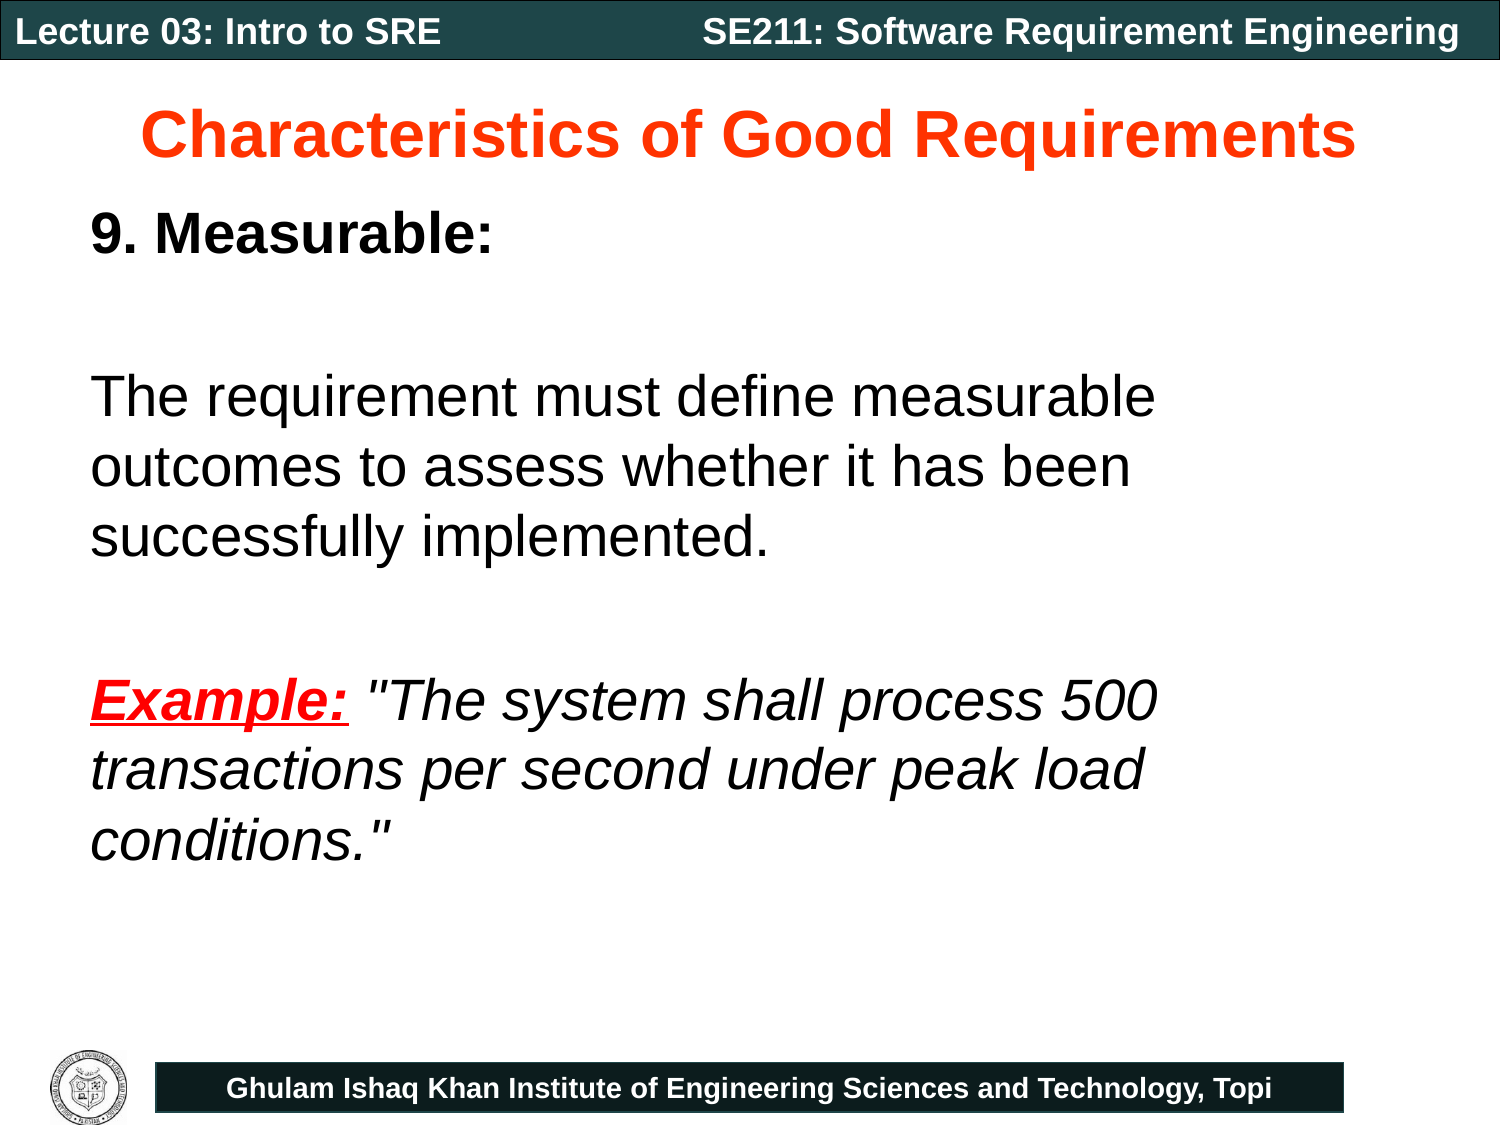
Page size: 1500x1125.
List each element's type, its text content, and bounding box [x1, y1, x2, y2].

title Characteristics of Good Requirements [0, 62, 1500, 200]
list 9. Measurable: The requirement must define measurable outcomes to assess whether it has been successfully implemented. Example: "The system shall process 500 transactions per second under peak load conditions." [75, 187, 1438, 1050]
picture [50, 1050, 127, 1125]
